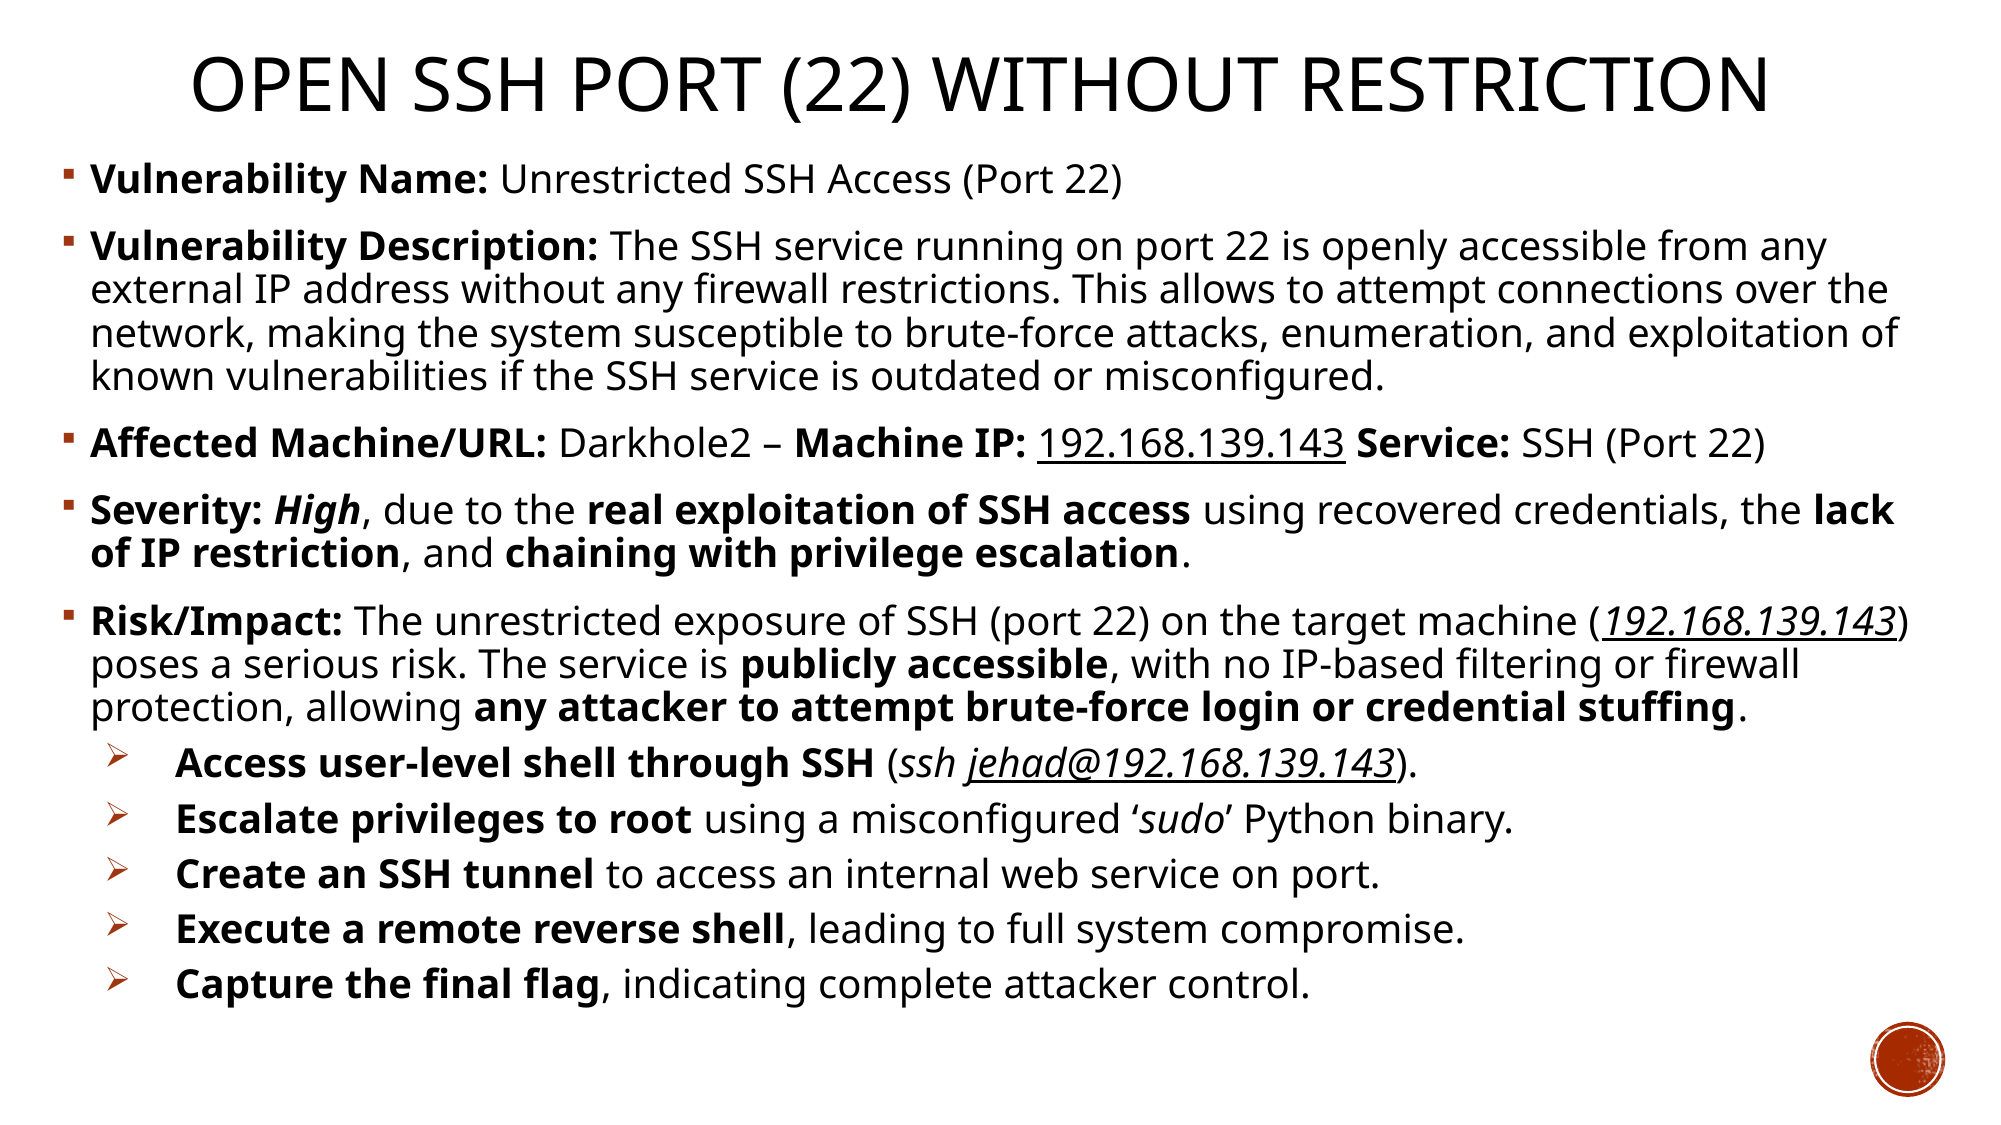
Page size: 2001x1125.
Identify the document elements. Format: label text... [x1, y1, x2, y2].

list Vulnerability Name: Unrestricted SSH Access (Port 22) Vulnerability Description: The SSH service running on port 22 is openly accessible from any external IP address without any firewall restrictions. This allows to attempt connections over the network, making the system susceptible to brute-force attacks, enumeration, and exploitation of known vulnerabilities if the SSH service is outdated or misconfigured. Affected Machine/URL: Darkhole2 – Machine IP: 192.168.139.143 Service: SSH (Port 22) Severity: High, due to the real exploitation of SSH access using recovered credentials, the lack of IP restriction, and chaining with privilege escalation. Risk/Impact: The unrestricted exposure of SSH (port 22) on the target machine (192.168.139.143) poses a serious risk. The service is publicly accessible, with no IP-based filtering or firewall protection, allowing any attacker to attempt brute-force login or credential stuffing. Access user-level shell through SSH (ssh jehad@192.168.139.143). Escalate privileges to root using a misconfigured ‘sudo’ Python binary. Create an SSH tunnel to access an internal web service on port. Execute a remote reverse shell, leading to full system compromise. Capture the final flag, indicating complete attacker control. [46, 151, 1954, 1033]
title Open SSH Port (22) Without Restriction [174, 41, 1825, 132]
